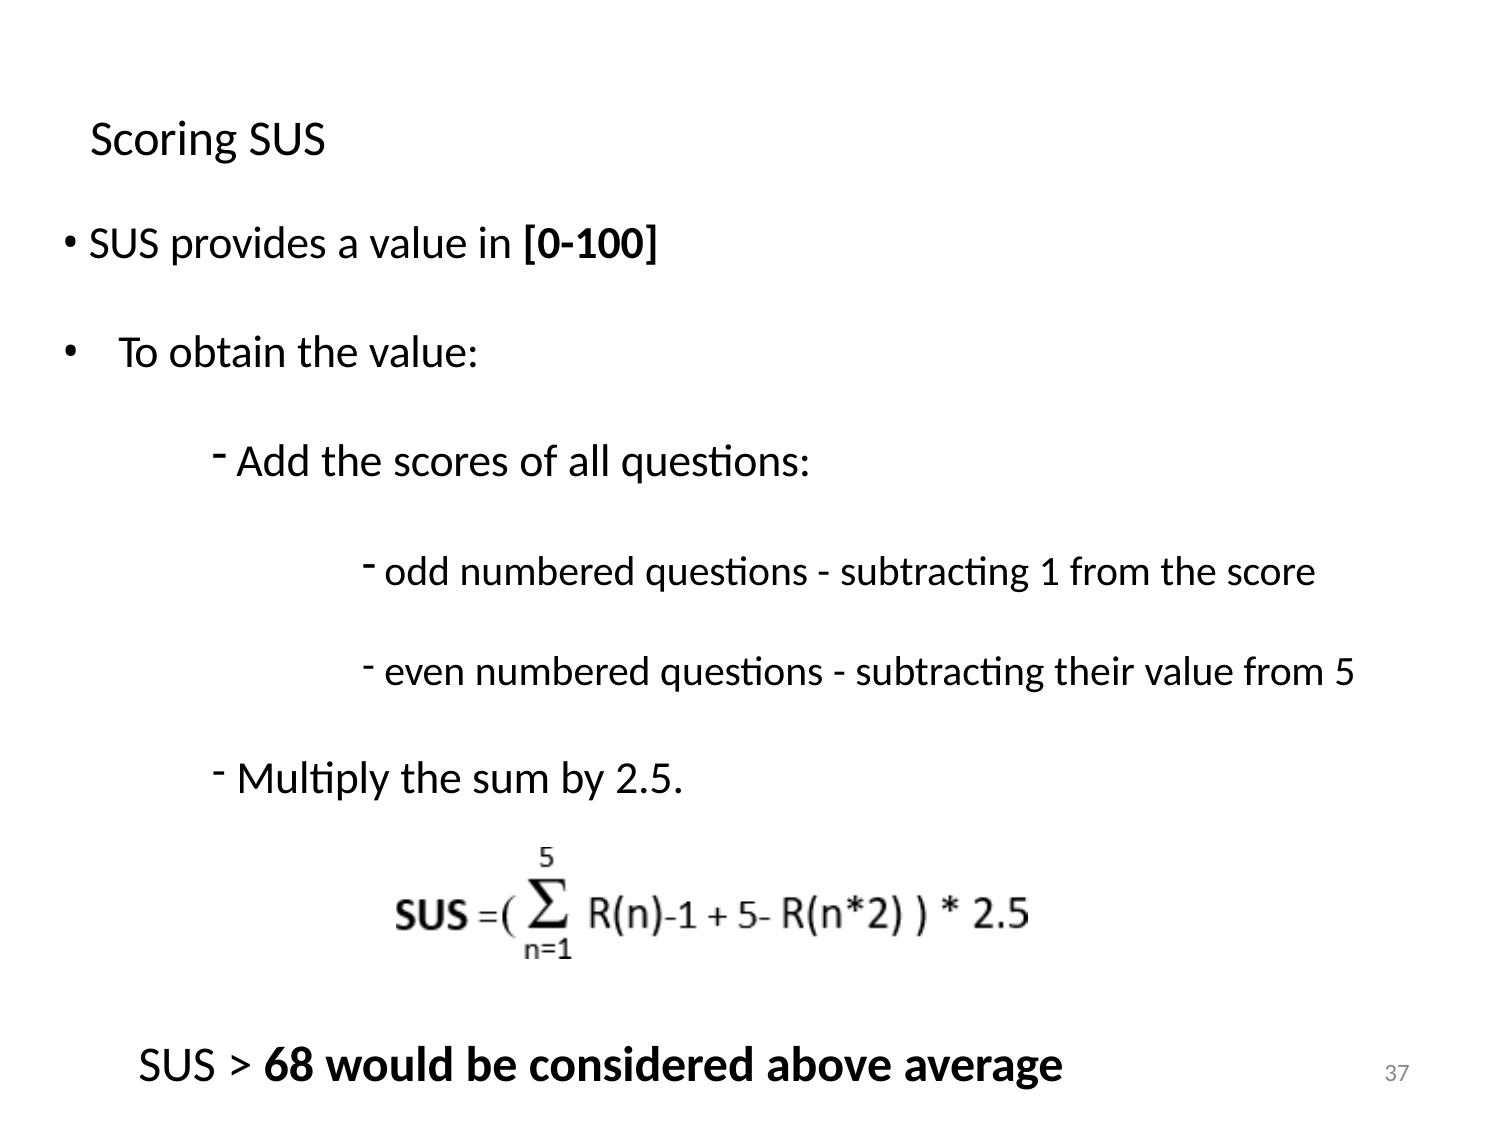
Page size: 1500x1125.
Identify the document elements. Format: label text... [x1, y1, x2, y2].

title Scoring SUS [87, 103, 330, 210]
text_box SUS provides a value in [0-100] To obtain the value: Add the scores of all questions: odd numbered questions - subtracting 1 from the score even numbered questions - subtracting their value from 5 Multiply the sum by 2.5. [59, 210, 1362, 803]
text_box SUS > 68 would be considered above average [136, 1029, 1073, 1092]
text_box 37 [1382, 1054, 1413, 1087]
picture [396, 846, 1028, 959]
